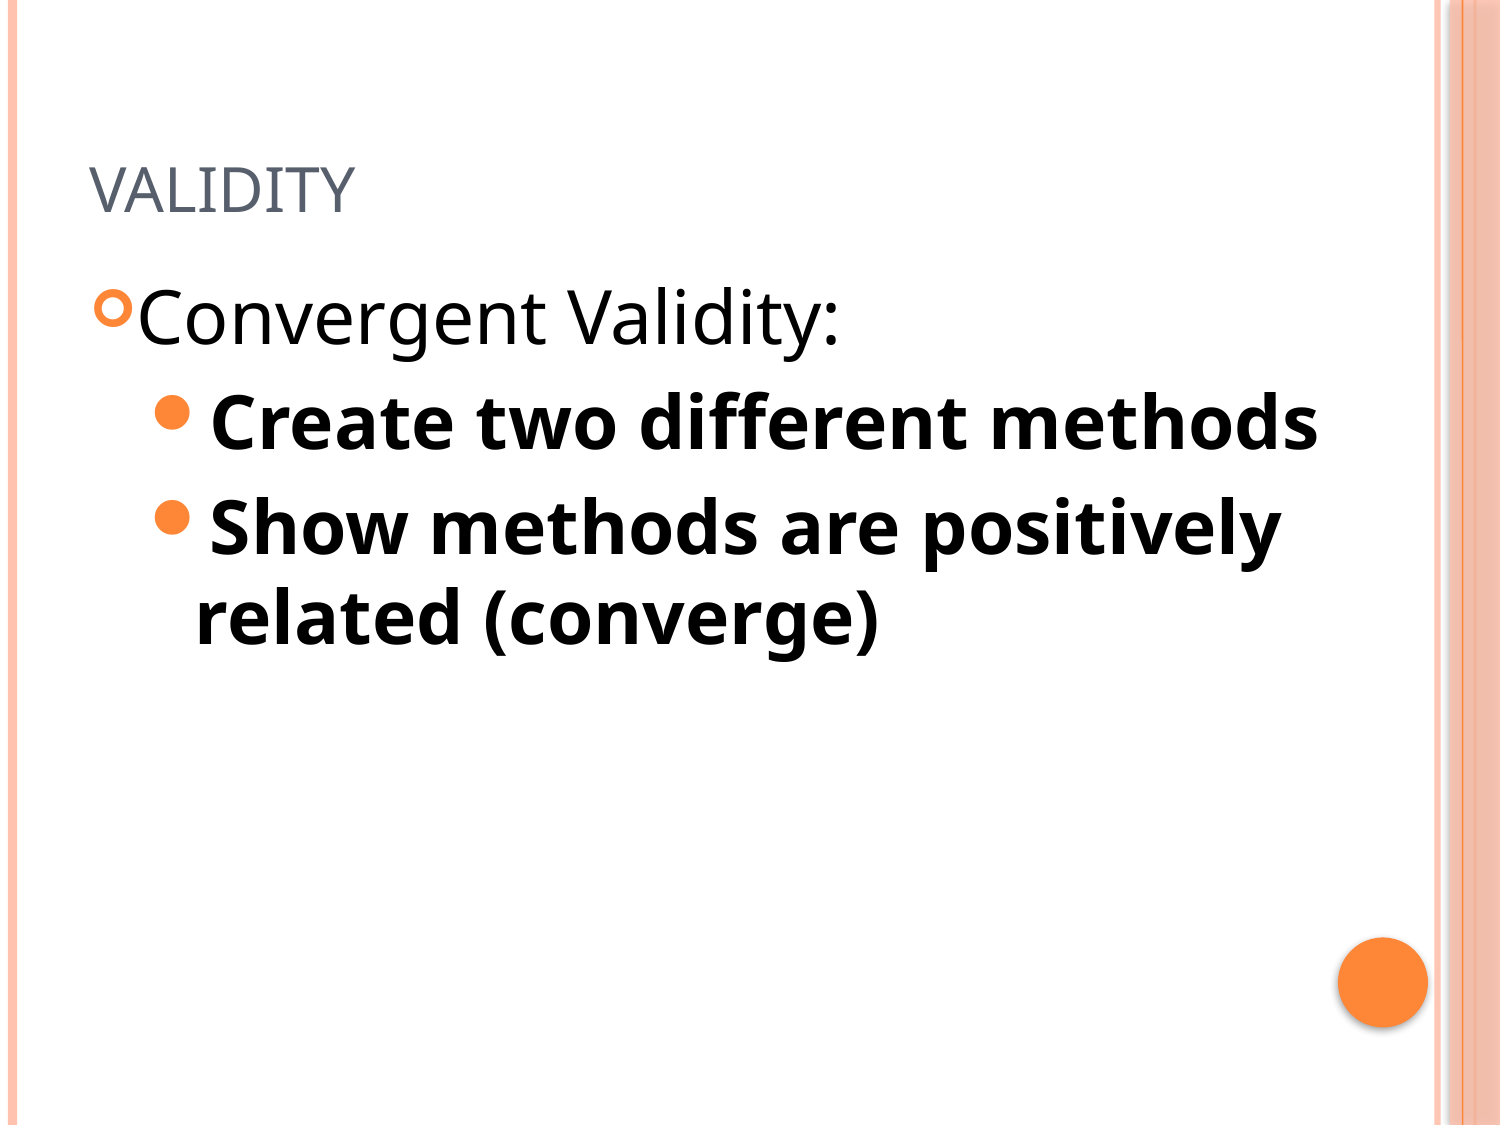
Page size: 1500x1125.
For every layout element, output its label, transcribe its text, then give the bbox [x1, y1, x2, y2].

title Validity [75, 45, 1300, 233]
list Convergent Validity: Create two different methods Show methods are positively related (converge) [75, 262, 1388, 1062]
